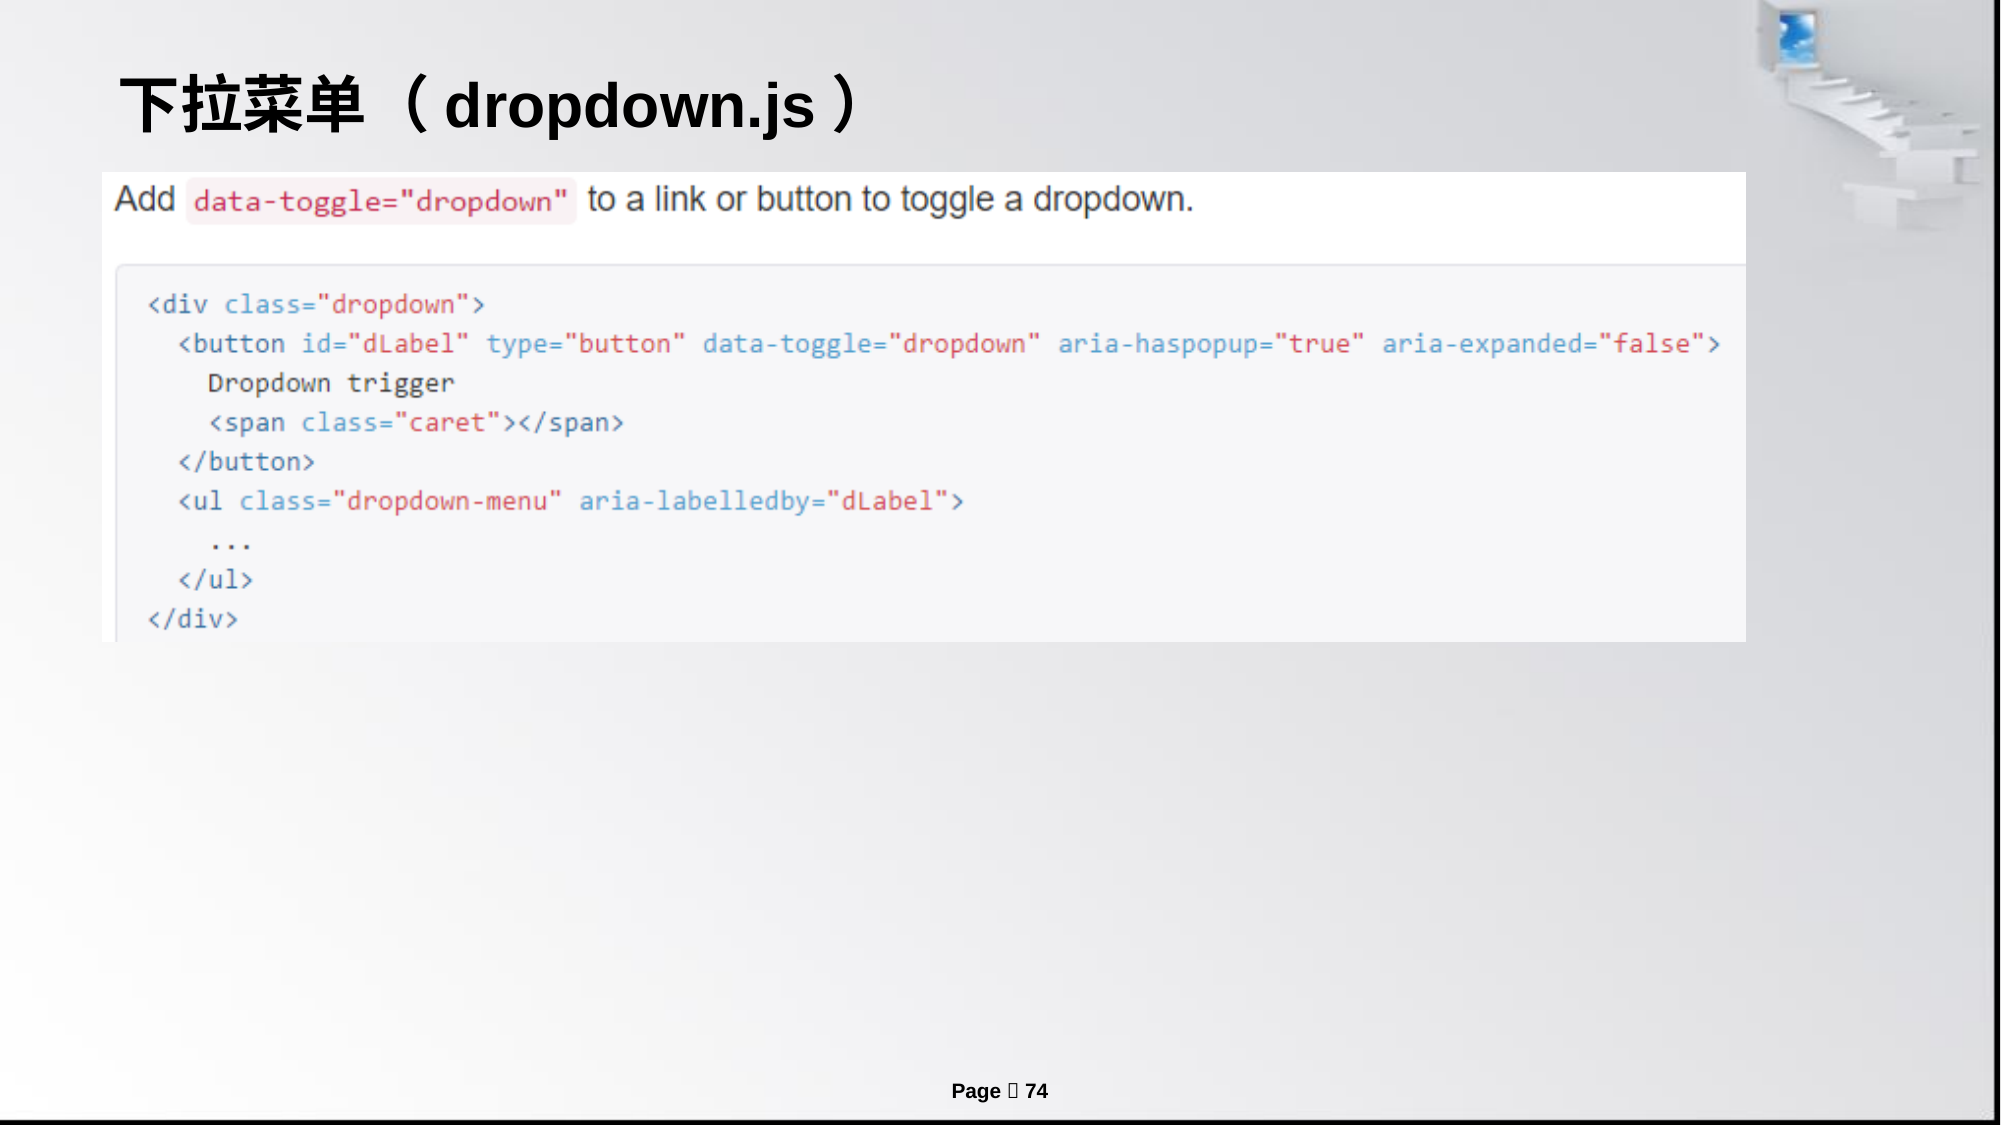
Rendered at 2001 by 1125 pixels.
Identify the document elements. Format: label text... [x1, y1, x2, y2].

title 下拉菜单（dropdown.js） [102, 30, 1899, 174]
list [102, 172, 1746, 643]
picture [0, 0, 2001, 1125]
